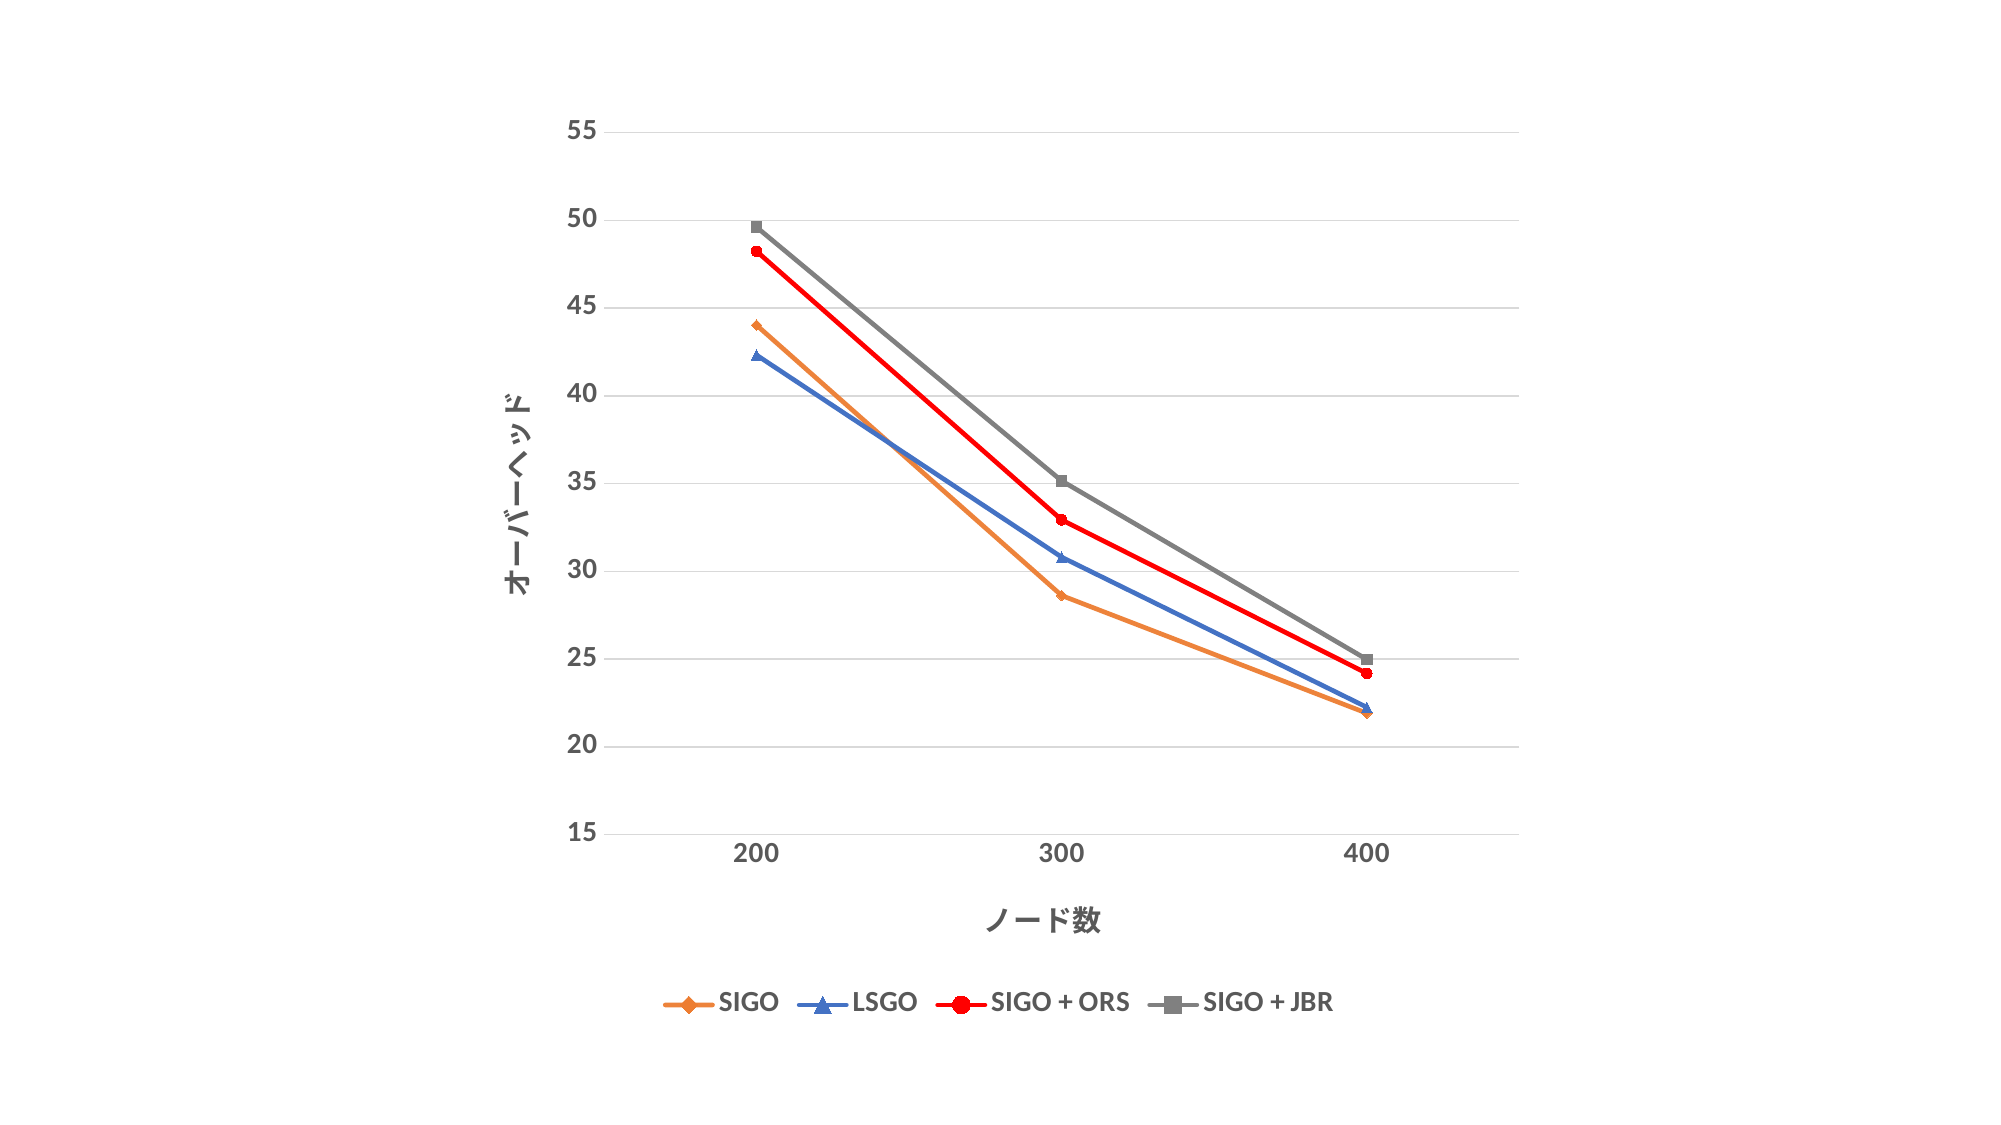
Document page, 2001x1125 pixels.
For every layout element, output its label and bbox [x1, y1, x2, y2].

chart [458, 99, 1542, 1026]
